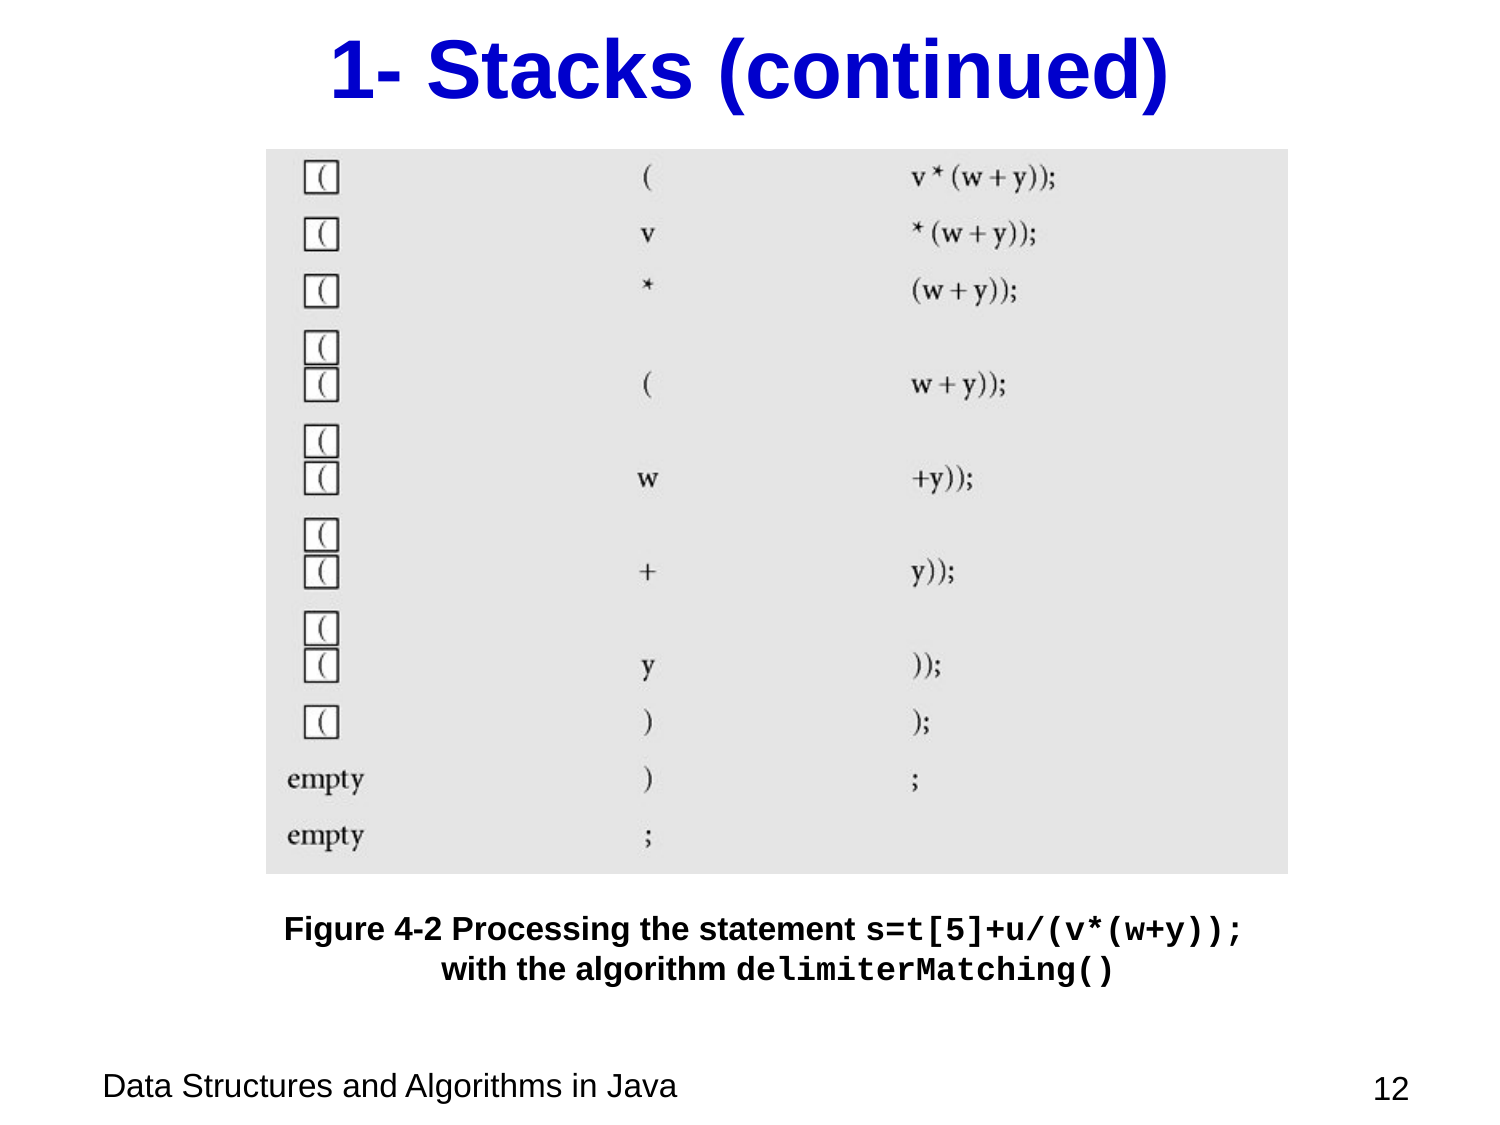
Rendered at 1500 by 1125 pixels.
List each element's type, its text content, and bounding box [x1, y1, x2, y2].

slide_number 12 [1324, 1059, 1426, 1113]
title 1- Stacks (continued) [74, 12, 1426, 118]
text_box Figure 4-2 Processing the statement s=t[5]+u/(v*(w+y)); with the algorithm delimiterMatching() [269, 899, 1270, 995]
picture [266, 149, 1288, 874]
